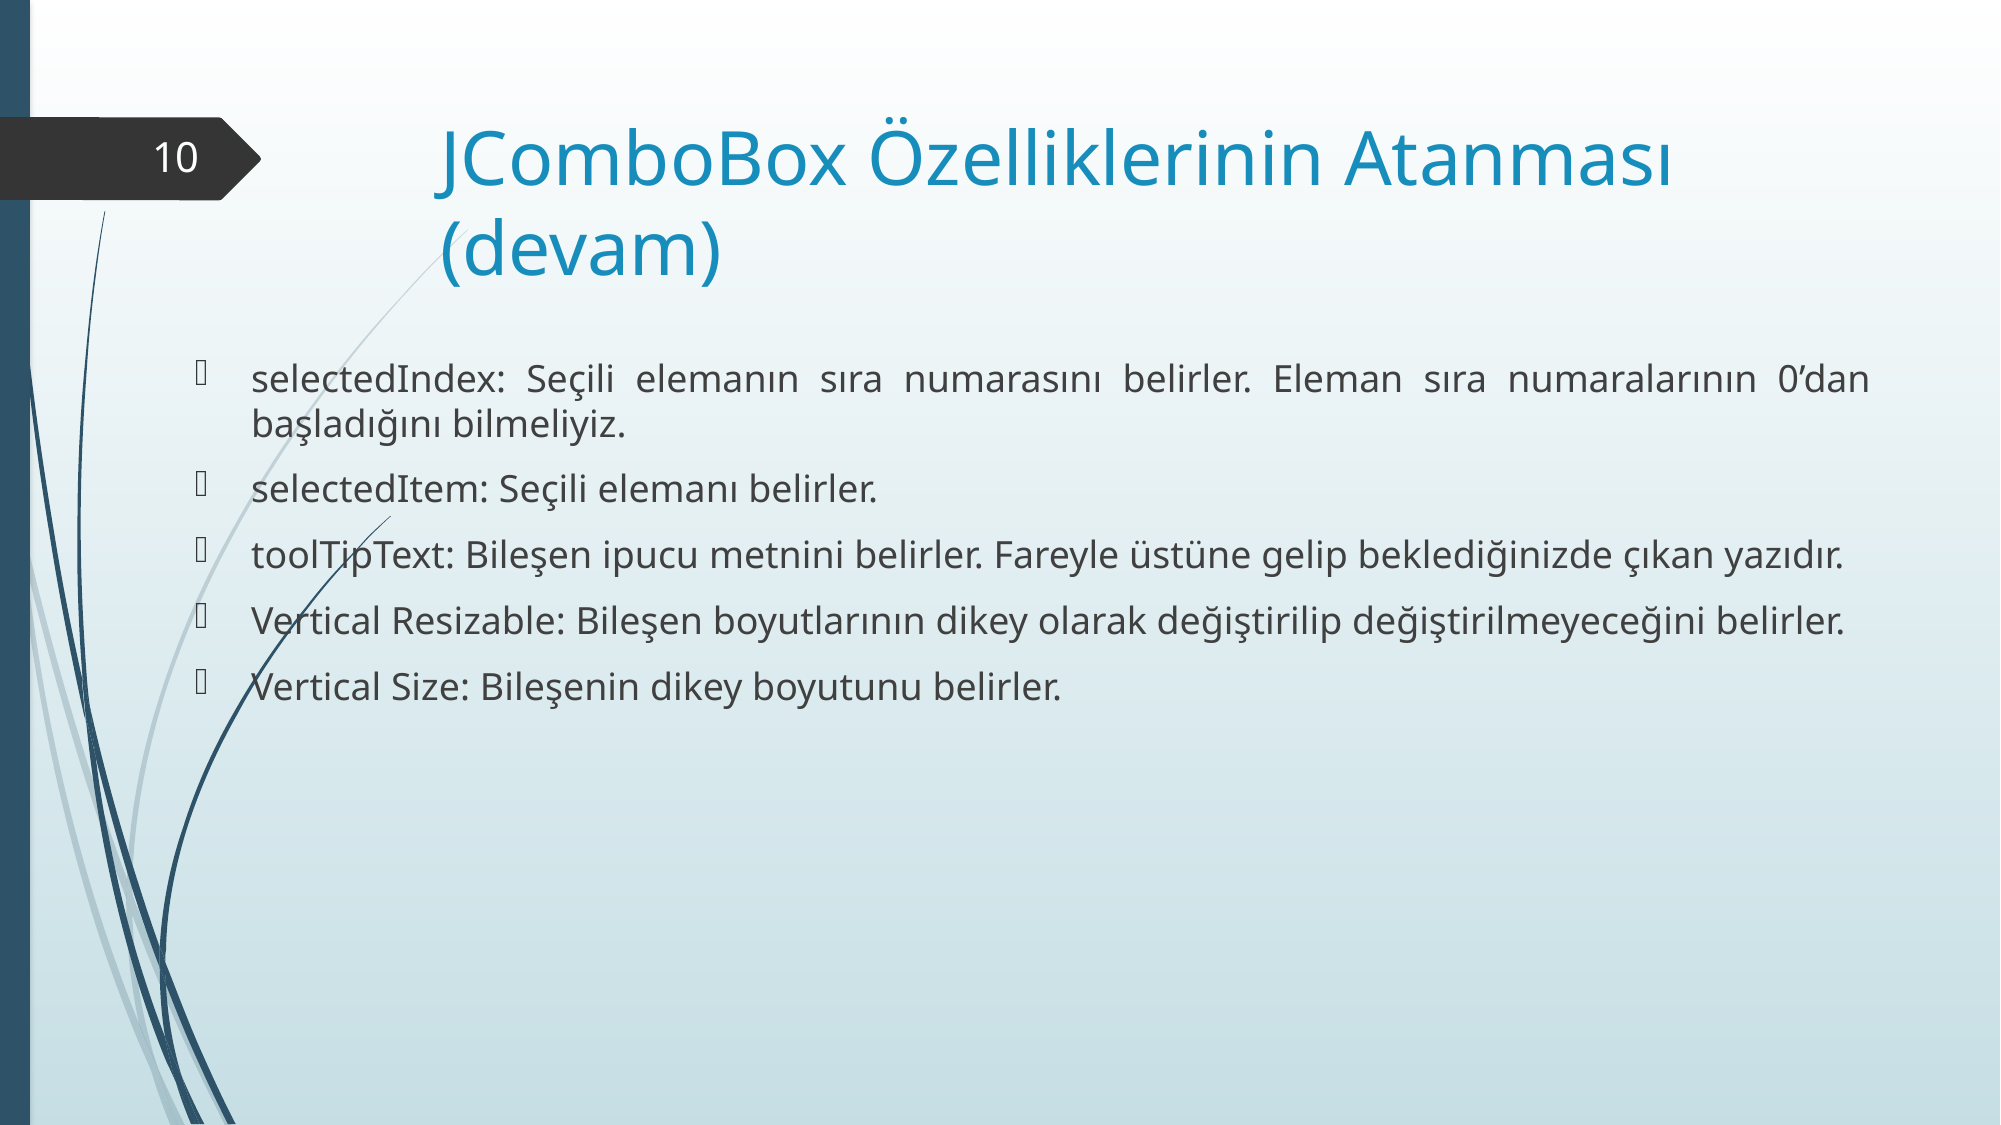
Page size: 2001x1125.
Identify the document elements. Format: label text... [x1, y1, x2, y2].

title JComboBox Özelliklerinin Atanması (devam) [425, 102, 1888, 313]
slide_number 10 [87, 129, 216, 190]
text_box selectedIndex: Seçili elemanın sıra numarasını belirler. Eleman sıra numaralarının 0’dan başladığını bilmeliyiz. selectedItem: Seçili elemanı belirler. toolTipText: Bileşen ipucu metnini belirler. Fareyle üstüne gelip beklediğinizde çıkan yazıdır. Vertical Resizable: Bileşen boyutlarının dikey olarak değiştirilip değiştirilmeyeceğini belirler. Vertical Size: Bileşenin dikey boyutunu belirler. [179, 347, 1888, 1023]
